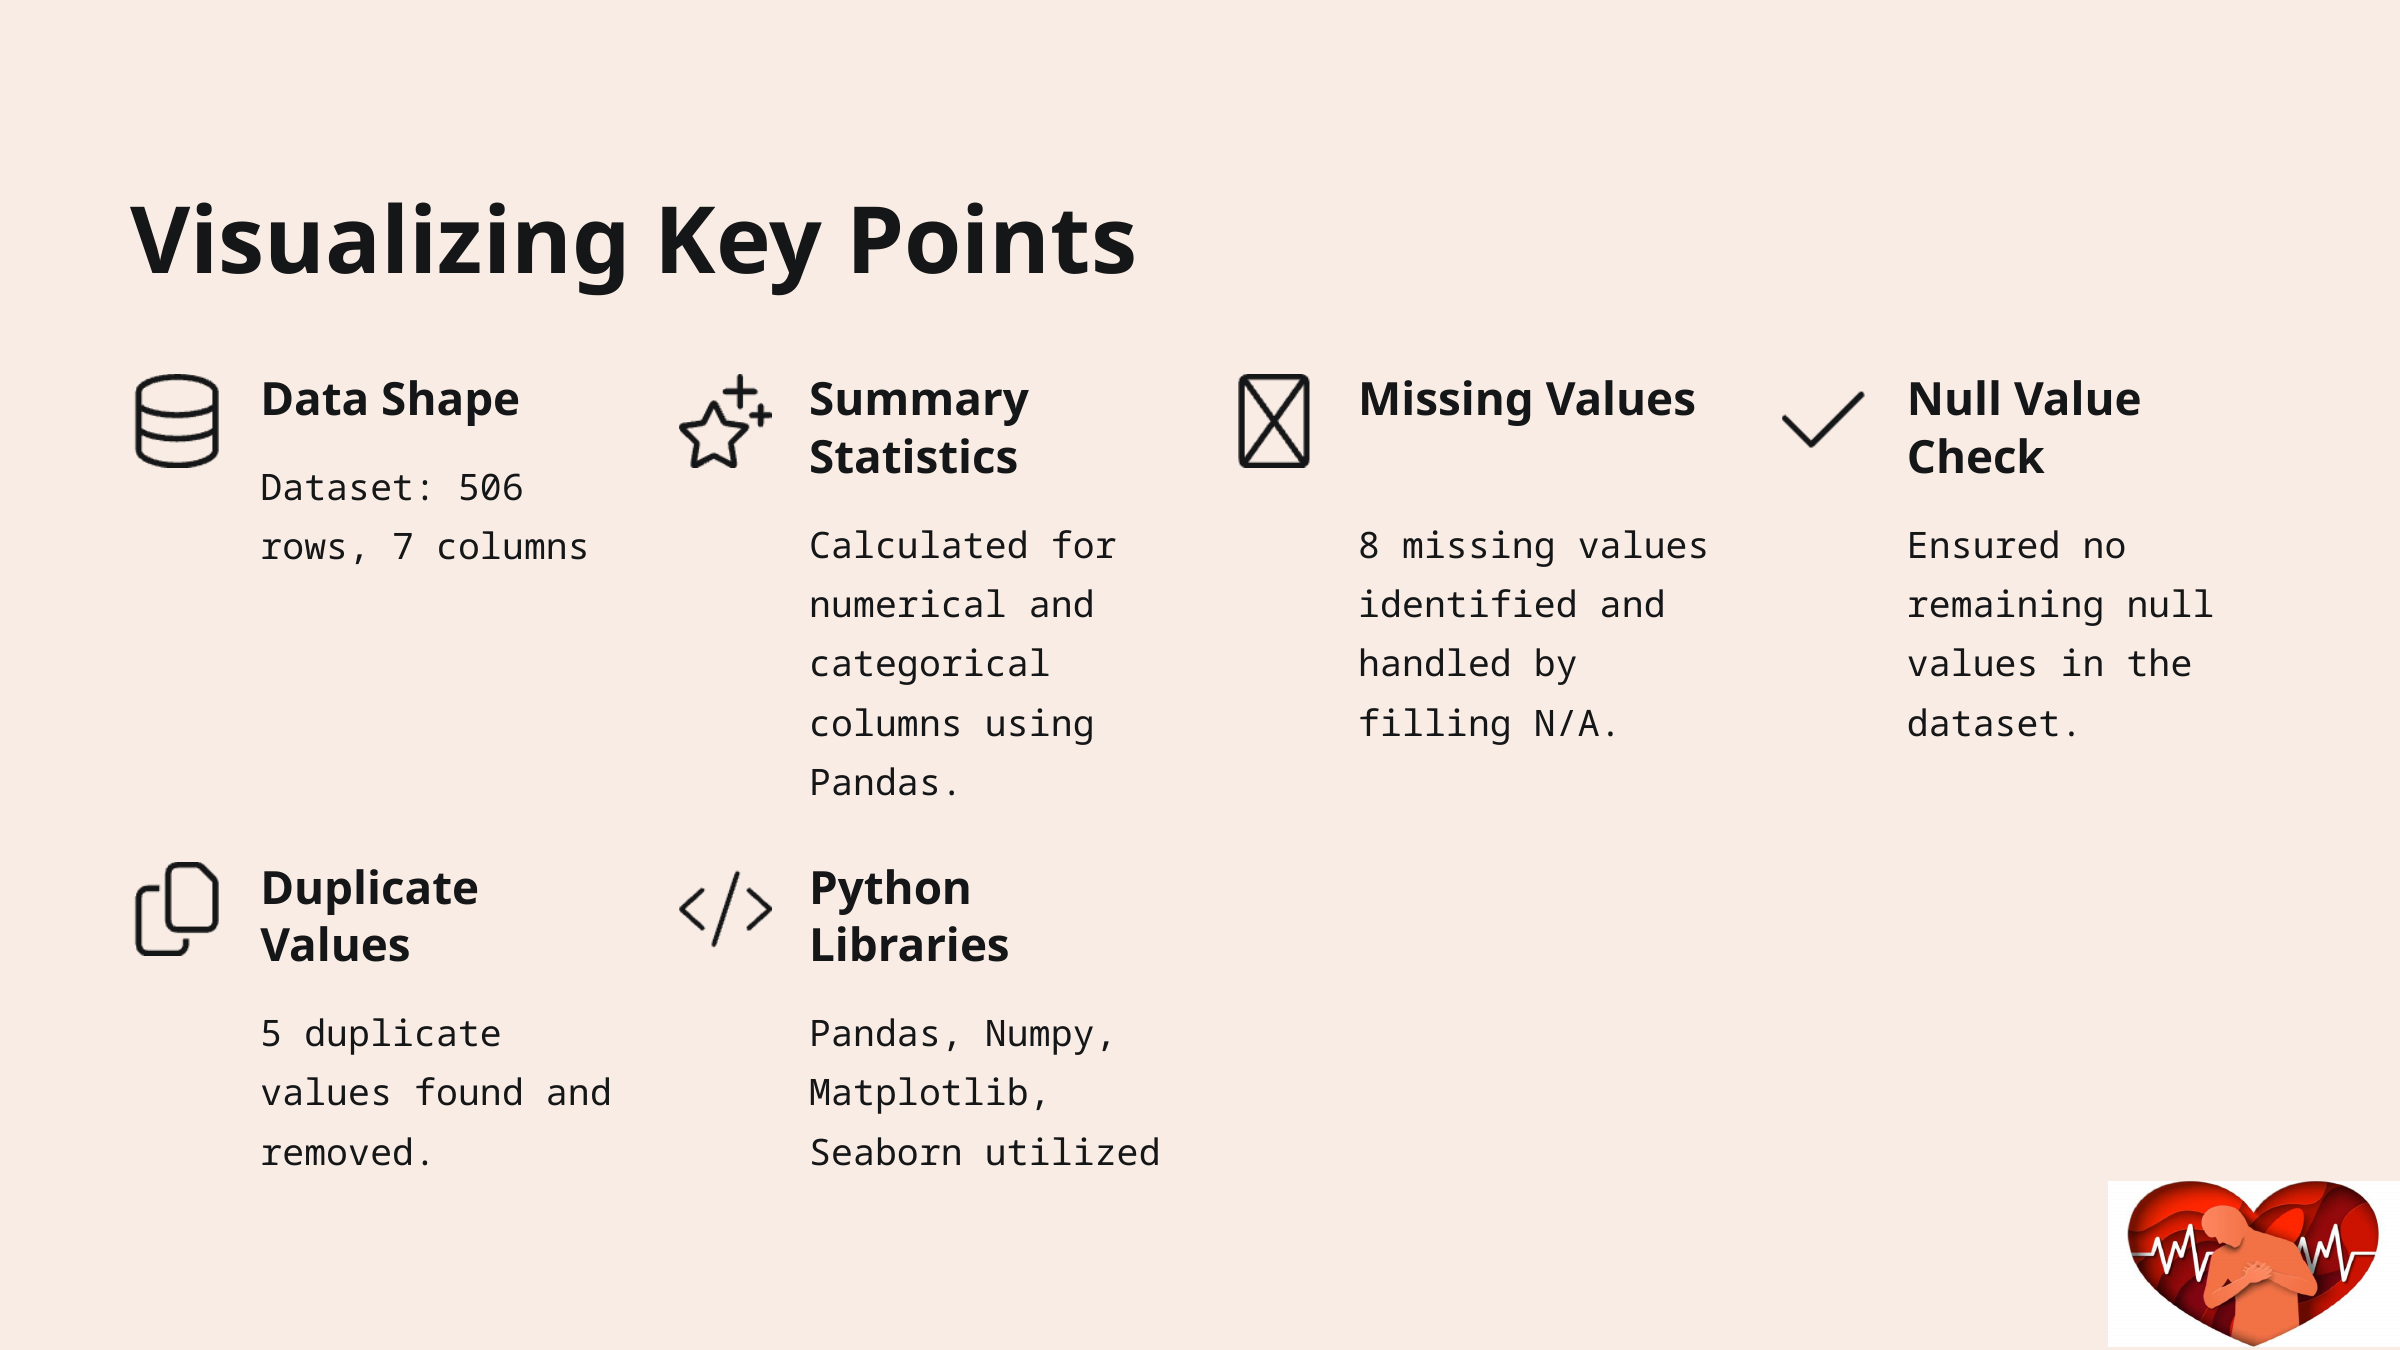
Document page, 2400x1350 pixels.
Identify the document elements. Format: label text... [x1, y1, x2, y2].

picture [1227, 374, 1321, 468]
text_box 8 missing values identified and handled by filling N/A. [1358, 506, 1721, 745]
text_box Data Shape [260, 367, 624, 426]
picture [130, 862, 224, 956]
text_box Dataset: 506 rows, 7 columns [260, 447, 624, 567]
text_box Missing Values [1358, 367, 1721, 484]
text_box Null Value Check [1906, 367, 2270, 484]
text_box Calculated for numerical and categorical columns using Pandas. [809, 506, 1172, 745]
text_box Visualizing Key Points [130, 176, 1256, 294]
text_box Pandas, Numpy, Matplotlib, Seaborn utilized [809, 994, 1172, 1173]
text_box Duplicate Values [260, 855, 624, 973]
text_box Ensured no remaining null values in the dataset. [1906, 506, 2270, 745]
picture [2106, 1181, 2400, 1347]
text_box Python Libraries [809, 855, 1172, 973]
picture [130, 374, 224, 468]
text_box 5 duplicate values found and removed. [260, 994, 624, 1114]
picture [678, 862, 773, 956]
picture [678, 374, 773, 468]
picture [1776, 374, 1870, 468]
text_box Summary Statistics [809, 367, 1172, 484]
